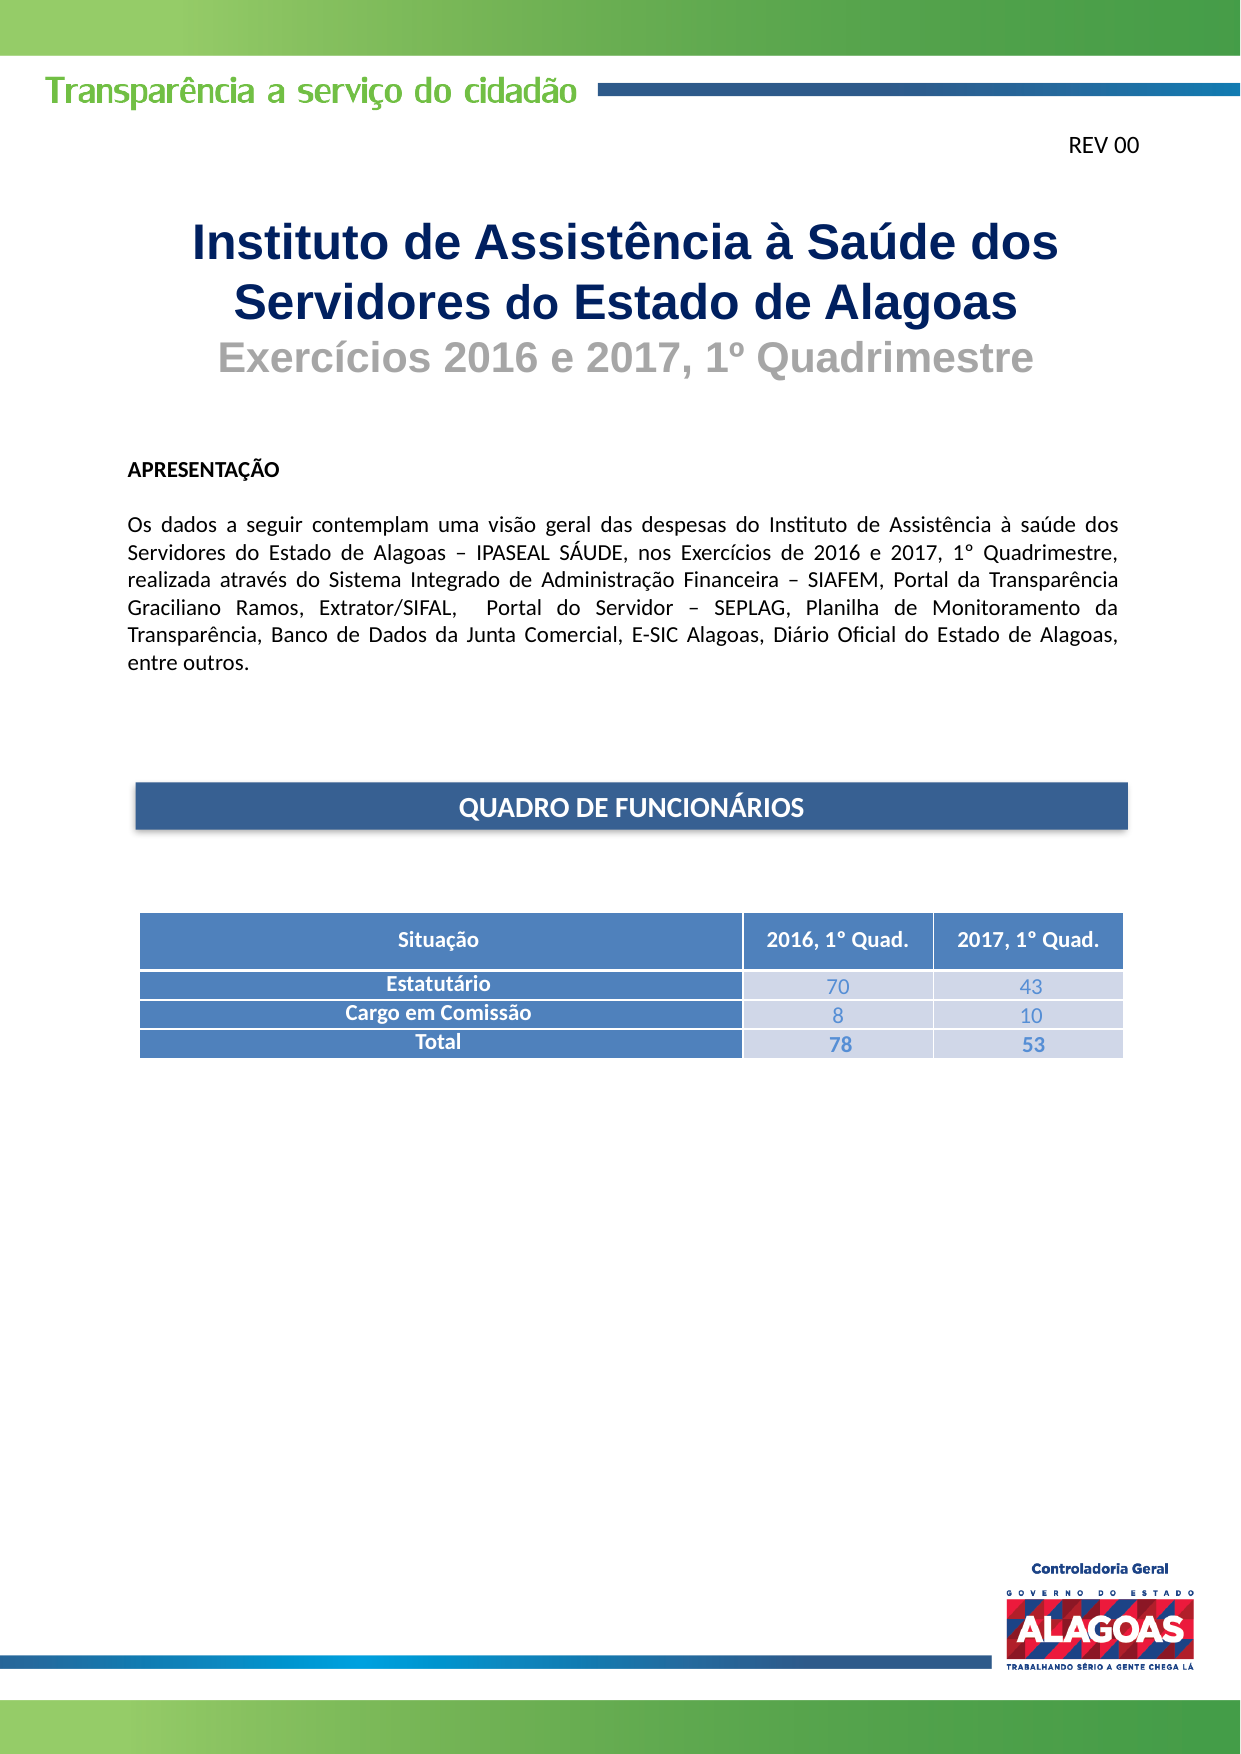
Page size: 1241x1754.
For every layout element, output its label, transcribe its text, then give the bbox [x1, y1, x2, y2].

picture [0, 0, 1241, 1754]
text_box Instituto de Assistência à Saúde dos Servidores do Estado de Alagoas Exercícios 2016 e 2017, 1º Quadrimestre [76, 202, 1176, 440]
table_cell Estatutário [140, 972, 742, 999]
text_box APRESENTAÇÃO Os dados a seguir contemplam uma visão geral das despesas do Instituto de Assistência à saúde dos Servidores do Estado de Alagoas – IPASEAL SÁUDE, nos Exercícios de 2016 e 2017, 1º Quadrimestre, realizada através do Sistema Integrado de Administração Financeira – SIAFEM, Portal da Transparência Graciliano Ramos, Extrator/SIFAL, Portal do Servidor – SEPLAG, Planilha de Monitoramento da Transparência, Banco de Dados da Junta Comercial, E-SIC Alagoas, Diário Oficial do Estado de Alagoas, entre outros. [127, 455, 1120, 675]
text_box REV 00 [1053, 120, 1155, 166]
table_cell 10 [934, 1001, 1123, 1028]
table_cell 43 [934, 972, 1123, 999]
table_header 2017, 1º Quad. [934, 913, 1123, 969]
table_cell 8 [744, 1001, 933, 1028]
table_cell Total [140, 1030, 742, 1058]
table_cell 53 [934, 1030, 1123, 1058]
table_cell 70 [744, 972, 933, 999]
table_cell Cargo em Comissão [140, 1001, 742, 1028]
table_header 2016, 1º Quad. [744, 913, 933, 969]
text_box QUADRO DE FUNCIONÁRIOS [134, 780, 1130, 832]
table_header Situação [140, 913, 742, 969]
table_cell 78 [744, 1030, 933, 1058]
